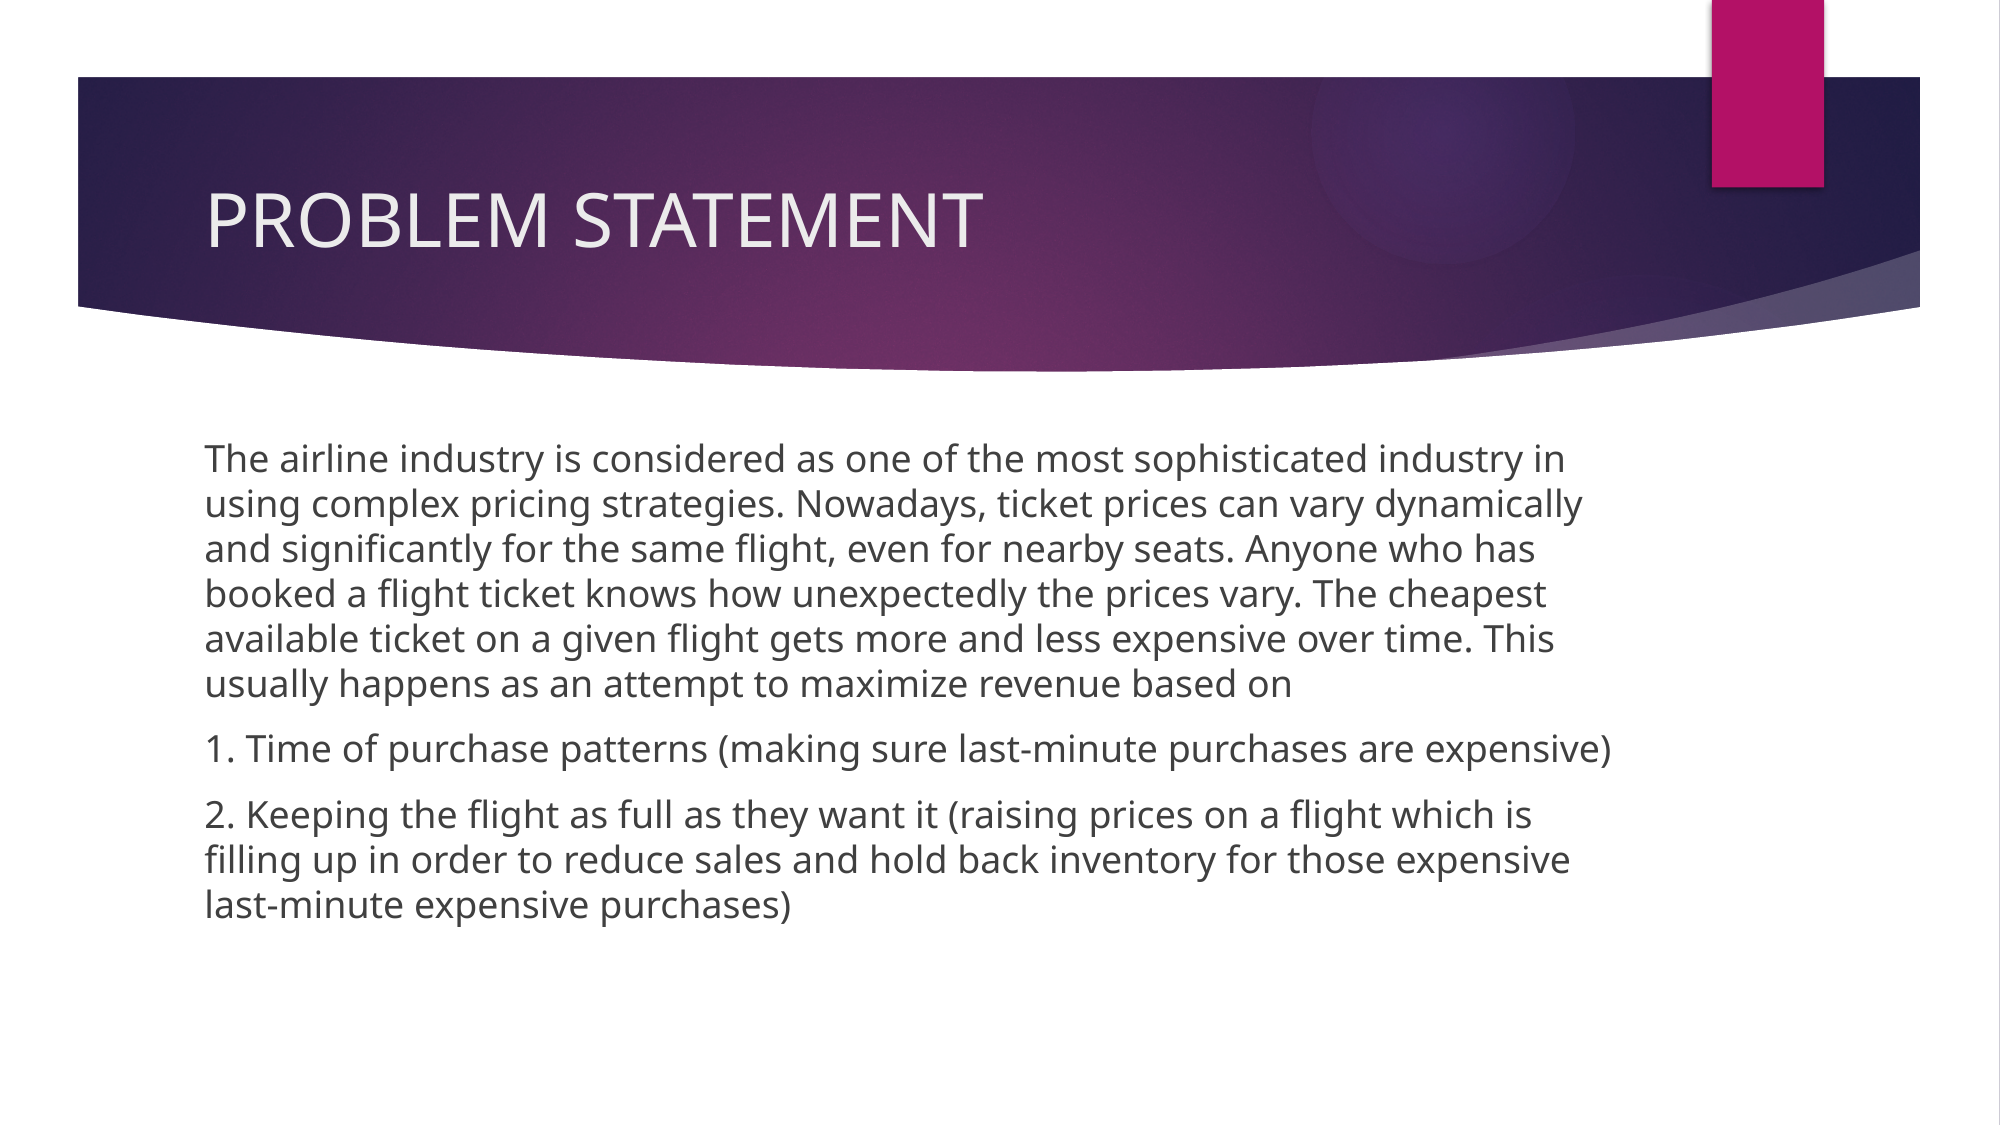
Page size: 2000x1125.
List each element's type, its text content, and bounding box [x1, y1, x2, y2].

title PROBLEM STATEMENT [189, 159, 1627, 276]
list The airline industry is considered as one of the most sophisticated industry in using complex pricing strategies. Nowadays, ticket prices can vary dynamically and significantly for the same flight, even for nearby seats. Anyone who has booked a flight ticket knows how unexpectedly the prices vary. The cheapest available ticket on a given flight gets more and less expensive over time. This usually happens as an attempt to maximize revenue based on 1. Time of purchase patterns (making sure last-minute purchases are expensive) 2. Keeping the flight as full as they want it (raising prices on a flight which is filling up in order to reduce sales and hold back inventory for those expensive last-minute expensive purchases) [189, 427, 1637, 988]
